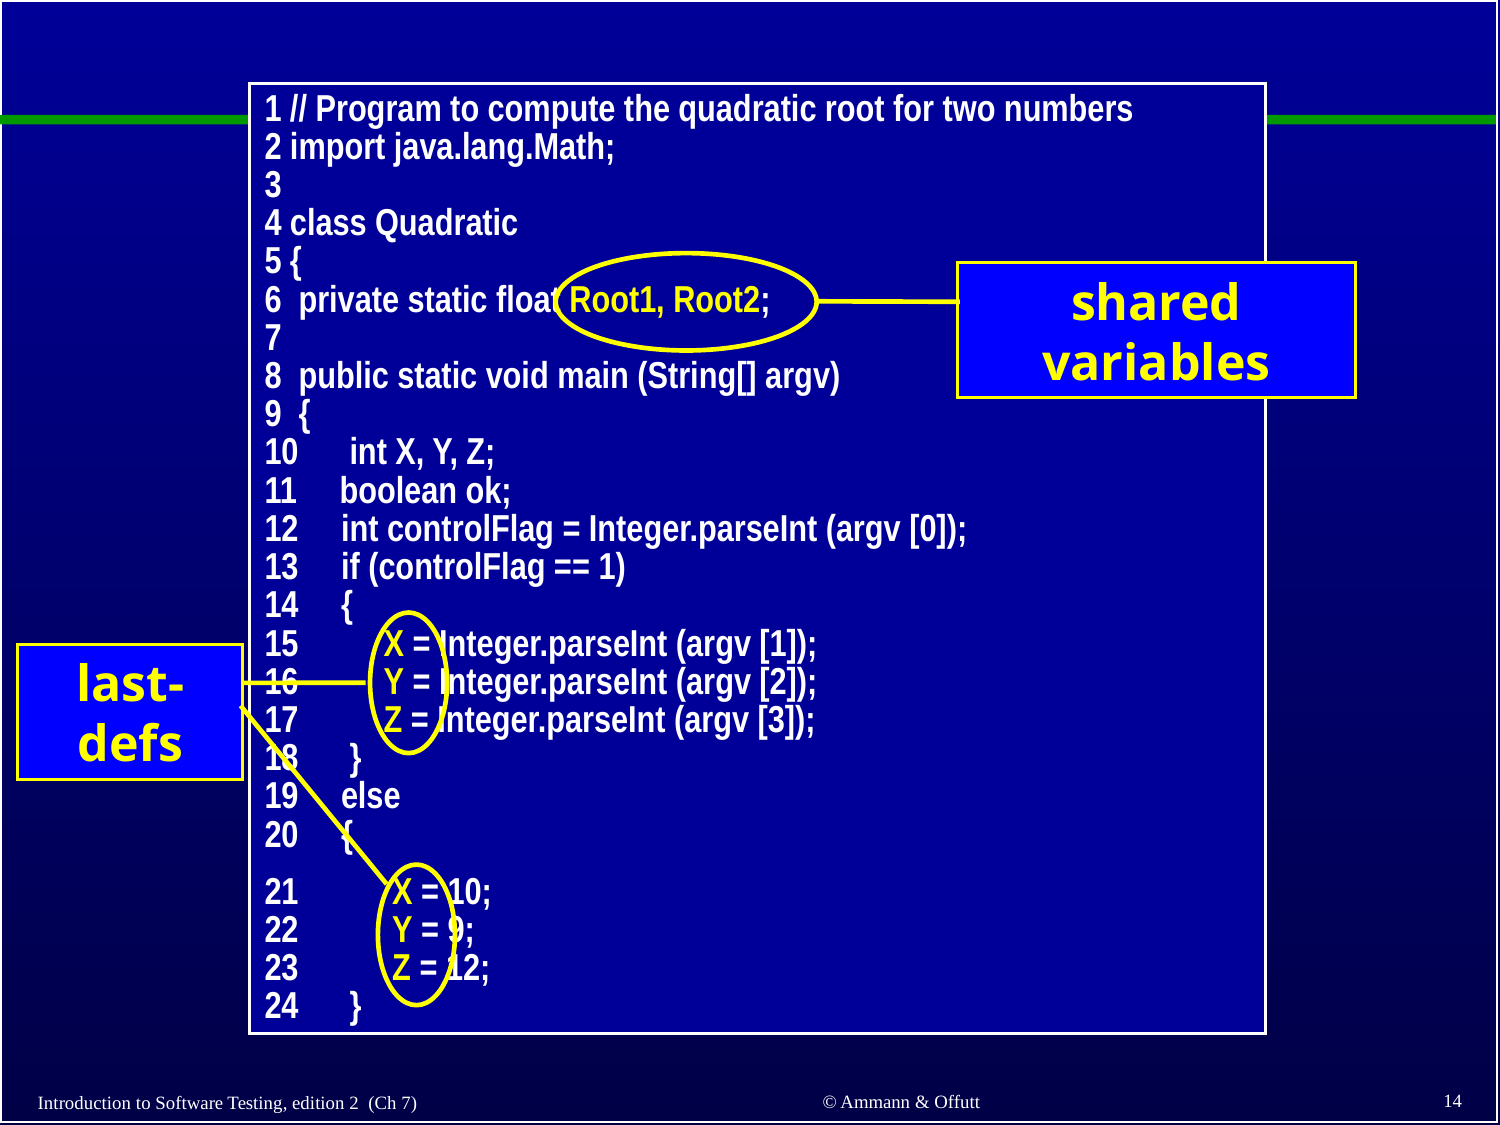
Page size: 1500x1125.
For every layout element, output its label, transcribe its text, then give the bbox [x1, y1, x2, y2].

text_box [17, 612, 456, 1006]
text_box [555, 252, 1356, 400]
text_box 1 // Program to compute the quadratic root for two numbers 2 import java.lang.Math; 3 4 class Quadratic 5 { 6 private static float Root1, Root2; 7 8 public static void main (String[] argv) 9 { 10 int X, Y, Z; 11 boolean ok; 12 int controlFlag = Integer.parseInt (argv [0]); 13 if (controlFlag == 1) 14 { 15 X = Integer.parseInt (argv [1]); 16 Y = Integer.parseInt (argv [2]); 17 Z = Integer.parseInt (argv [3]); 18 } 19 else 20 { 21 X = 10; 22 Y = 9; 23 Z = 12; 24 } [249, 83, 1266, 1034]
slide_number 14 [1164, 1079, 1478, 1122]
slide_number Introduction to Software Testing, edition 2 (Ch 7) [22, 1082, 640, 1122]
footer © Ammann & Offutt [663, 1081, 1139, 1122]
